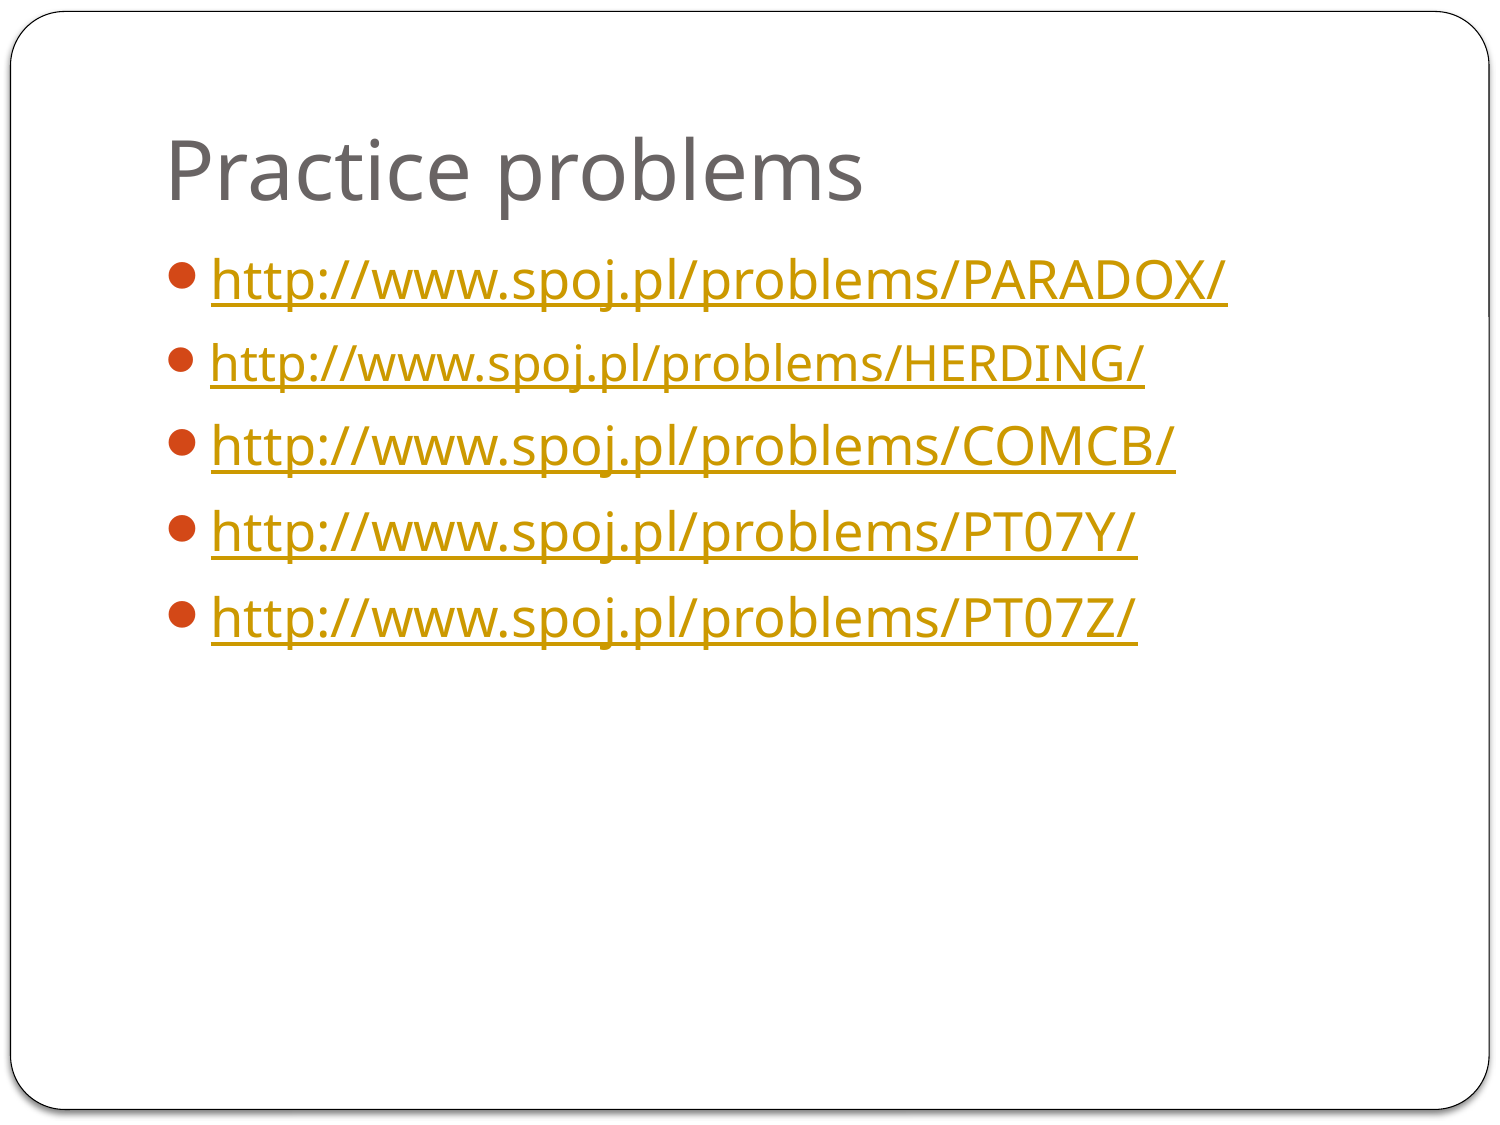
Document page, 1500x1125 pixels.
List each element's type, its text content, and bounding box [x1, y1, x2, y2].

list http://www.spoj.pl/problems/PARADOX/ http://www.spoj.pl/problems/HERDING/ http://www.spoj.pl/problems/COMCB/ http://www.spoj.pl/problems/PT07Y/ http://www.spoj.pl/problems/PT07Z/ [150, 237, 1425, 988]
title Practice problems [150, 45, 1425, 233]
